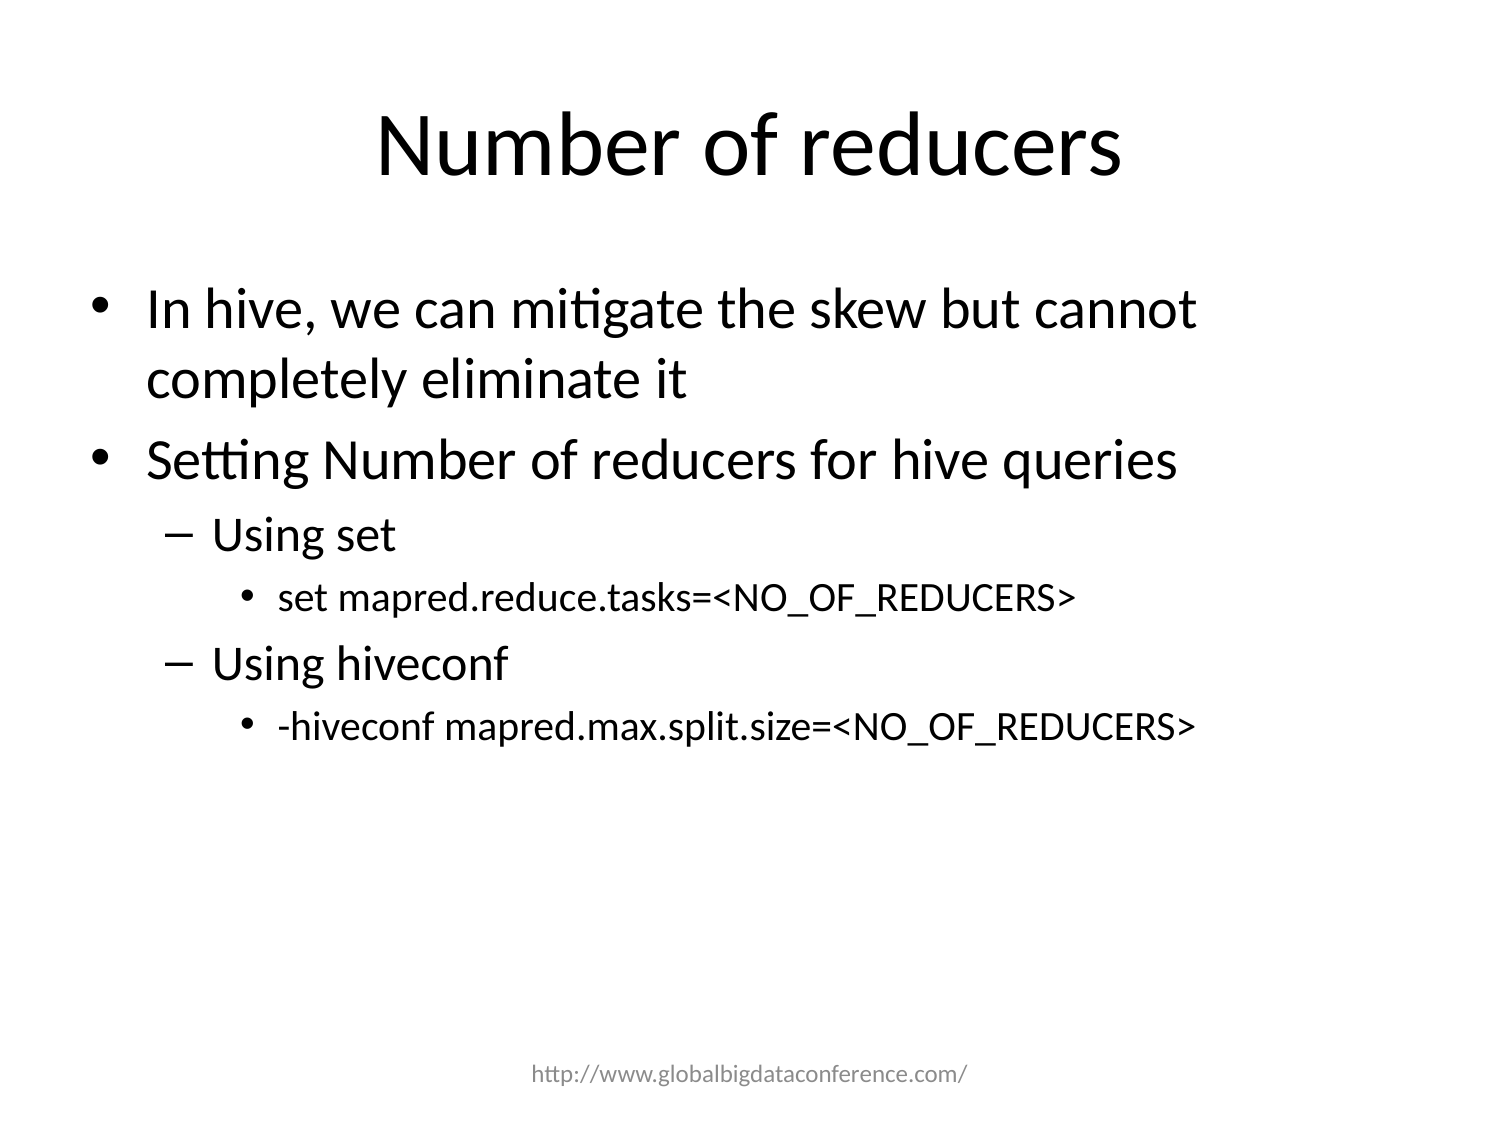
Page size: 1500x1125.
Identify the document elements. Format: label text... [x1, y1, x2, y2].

footer http://www.globalbigdataconference.com/ [512, 1042, 988, 1103]
title Number of reducers [75, 45, 1425, 233]
list In hive, we can mitigate the skew but cannot completely eliminate it Setting Number of reducers for hive queries Using set set mapred.reduce.tasks=<NO_OF_REDUCERS> Using hiveconf -hiveconf mapred.max.split.size=<NO_OF_REDUCERS> [75, 262, 1425, 1005]
